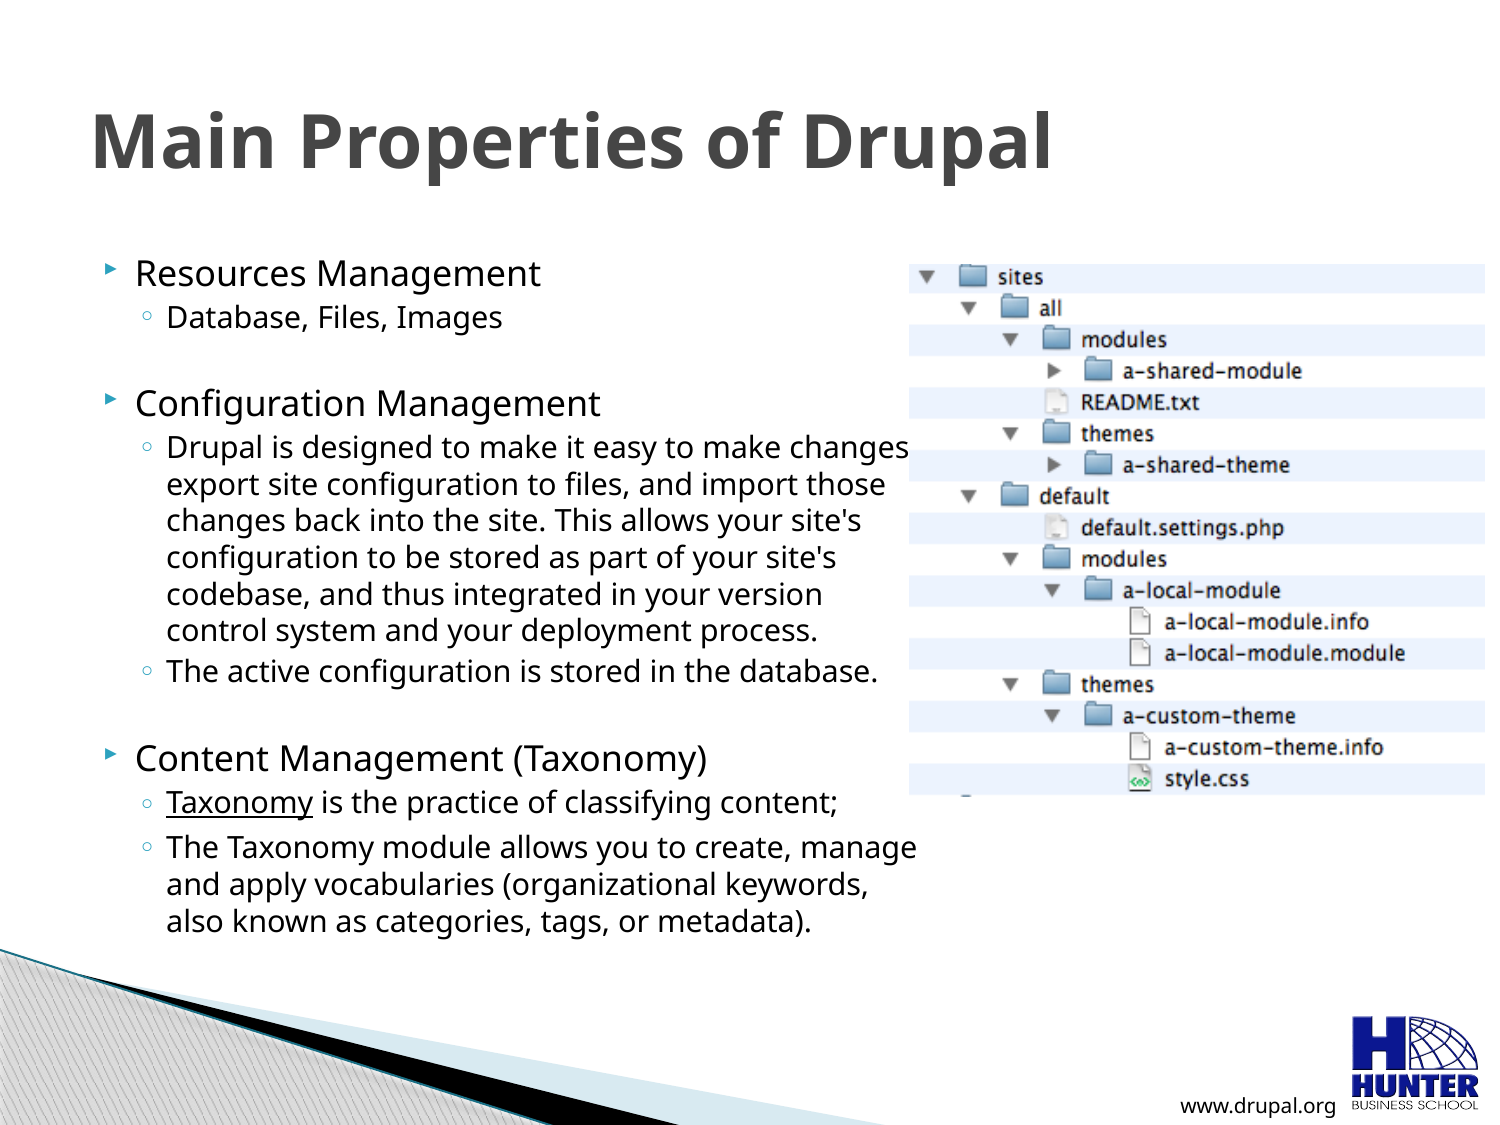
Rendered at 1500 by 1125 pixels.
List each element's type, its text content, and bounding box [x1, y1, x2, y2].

title Main Properties of Drupal [75, 45, 1425, 233]
picture [909, 264, 1486, 798]
list Resources Management Database, Files, Images Configuration Management Drupal is designed to make it easy to make changes, export site configuration to files, and import those changes back into the site. This allows your site's configuration to be stored as part of your site's codebase, and thus integrated in your version control system and your deployment process. The active configuration is stored in the database. Content Management (Taxonomy) Taxonomy is the practice of classifying content; The Taxonomy module allows you to create, manage and apply vocabularies (organizational keywords, also known as categories, tags, or metadata). [75, 243, 933, 986]
footer www.drupal.org [661, 1038, 1352, 1125]
picture [1352, 1016, 1479, 1111]
